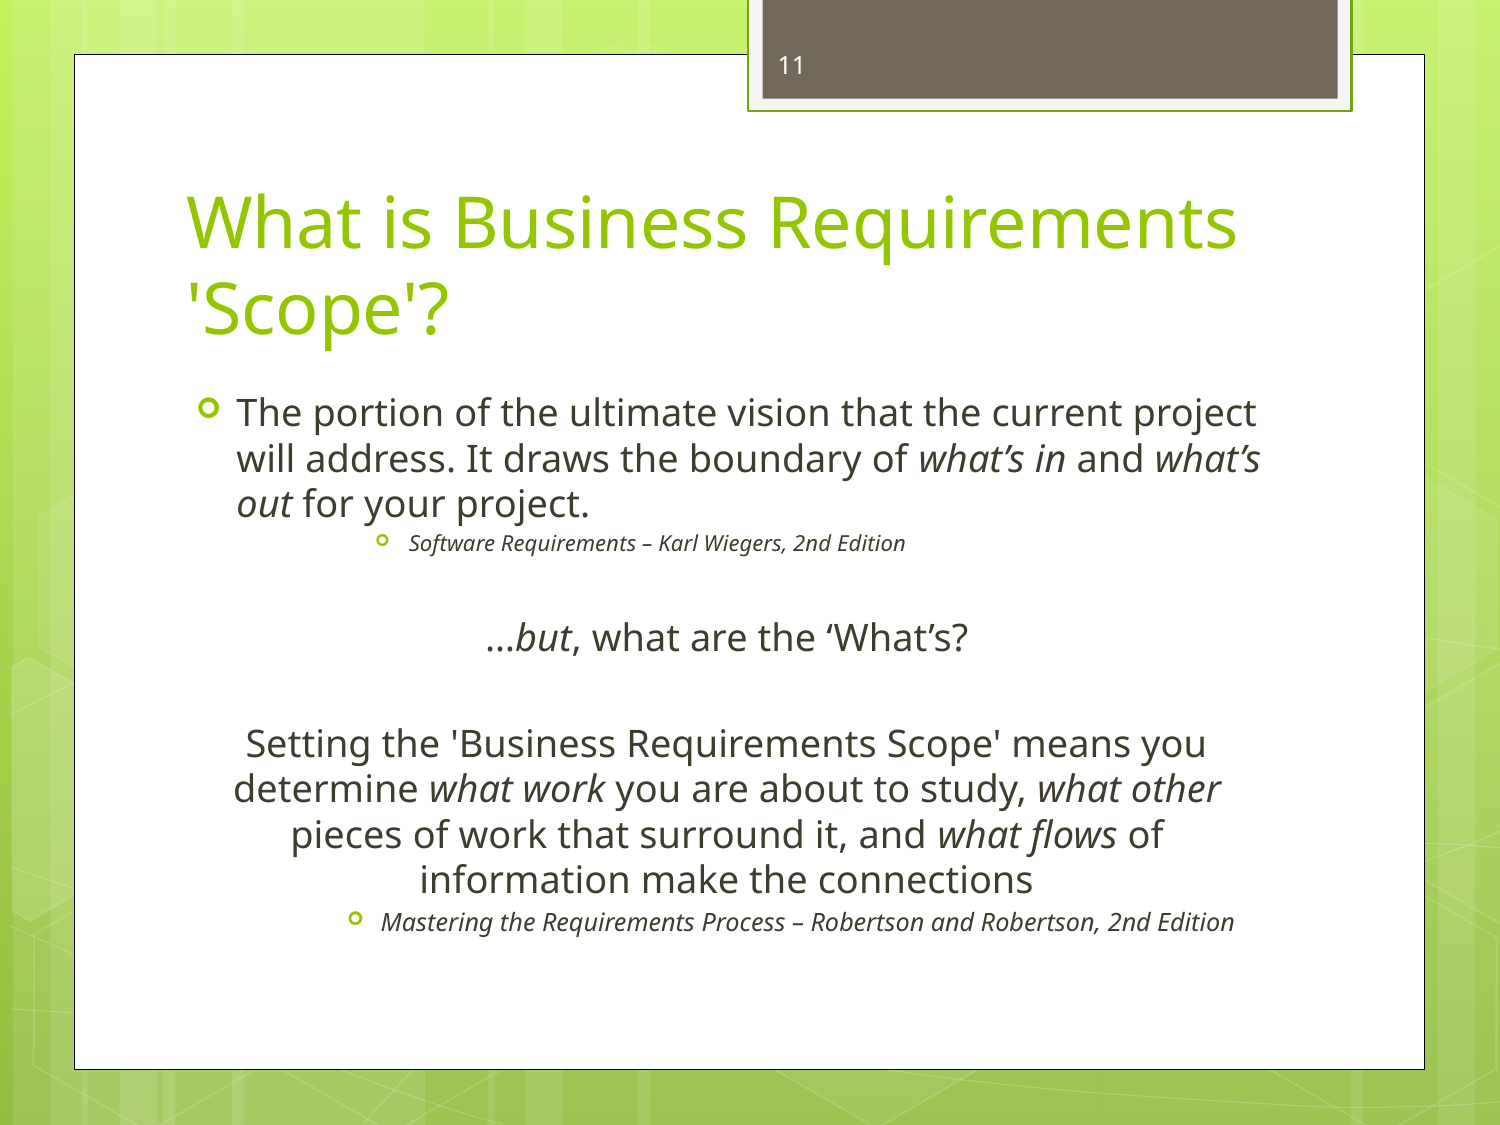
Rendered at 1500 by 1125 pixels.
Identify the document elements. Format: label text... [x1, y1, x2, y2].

list The portion of the ultimate vision that the current project will address. It draws the boundary of what’s in and what’s out for your project. Software Requirements – Karl Wiegers, 2nd Edition …but, what are the ‘What’s? Setting the 'Business Requirements Scope' means you determine what work you are about to study, what other pieces of work that surround it, and what flows of information make the connections Mastering the Requirements Process – Robertson and Robertson, 2nd Edition [171, 381, 1283, 957]
slide_number 11 [762, 36, 982, 97]
title What is Business Requirements 'Scope'? [171, 168, 1324, 357]
